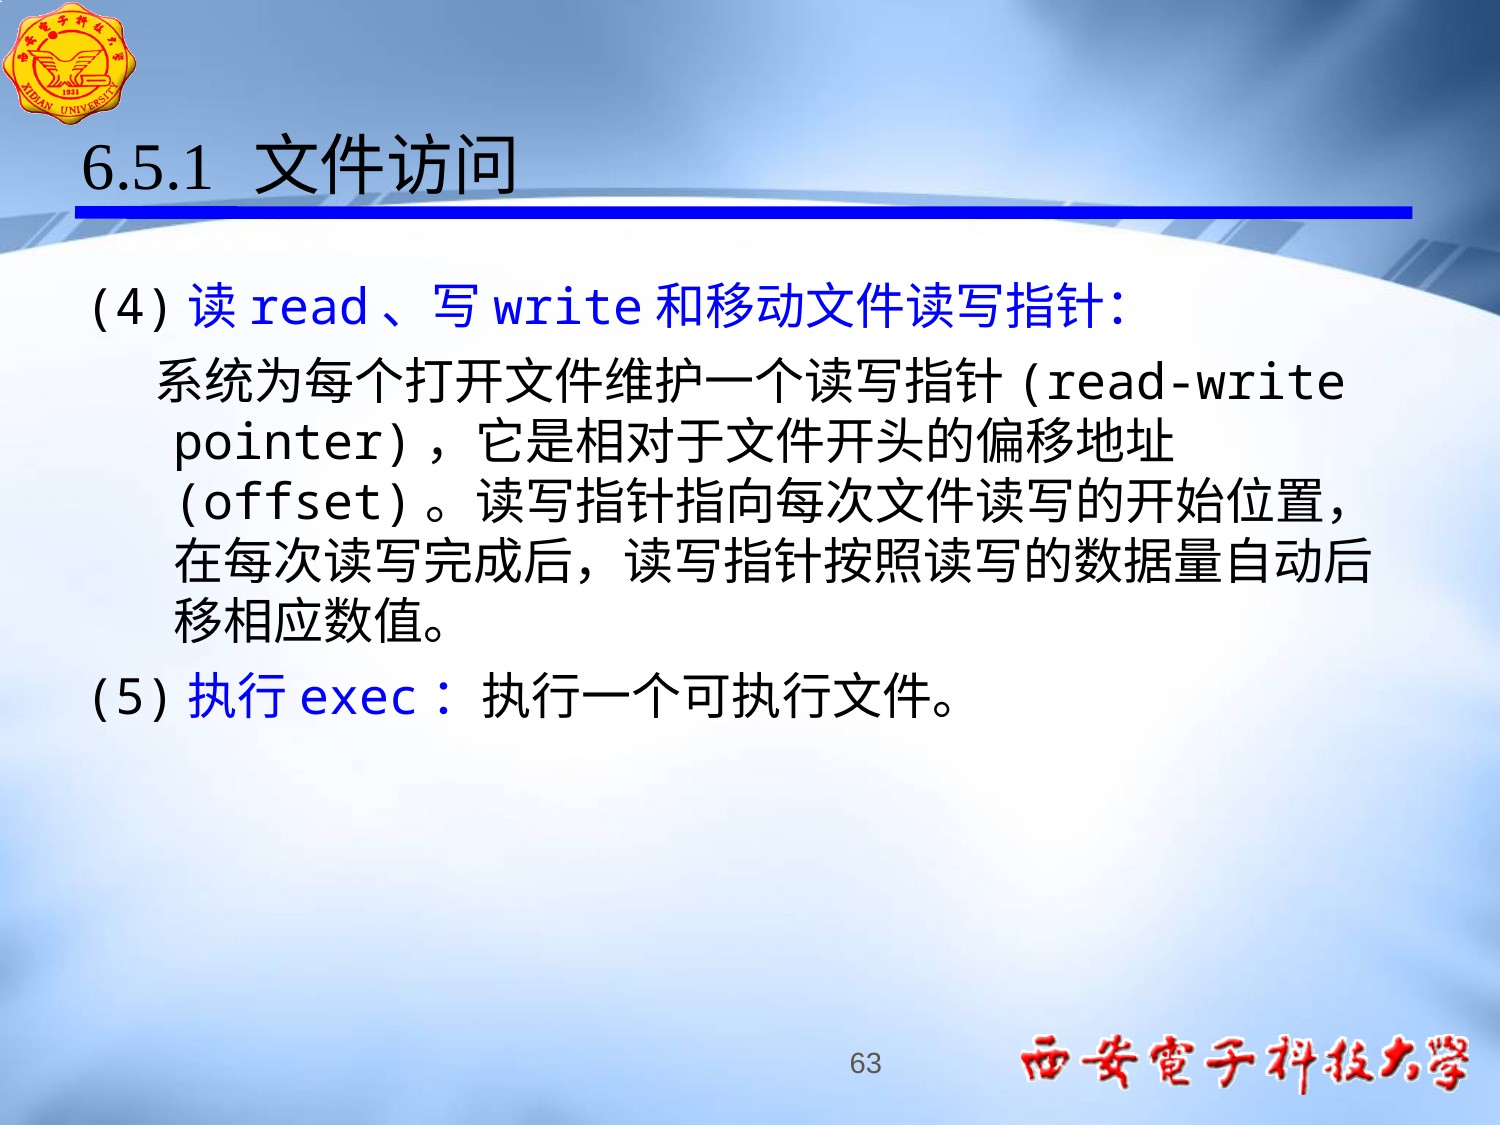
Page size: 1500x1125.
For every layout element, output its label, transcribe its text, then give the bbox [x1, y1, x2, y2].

text_box [584, 1011, 898, 1087]
picture [0, 0, 1500, 1125]
text_box (4)读read、写write和移动文件读写指针： 系统为每个打开文件维护一个读写指针(read-write pointer)，它是相对于文件开头的偏移地址(offset)。读写指针指向每次文件读写的开始位置，在每次读写完成后，读写指针按照读写的数据量自动后移相应数值。 (5)执行exec：执行一个可执行文件。 [70, 267, 1413, 937]
text_box 6.5.1 文件访问 [66, 24, 1413, 213]
